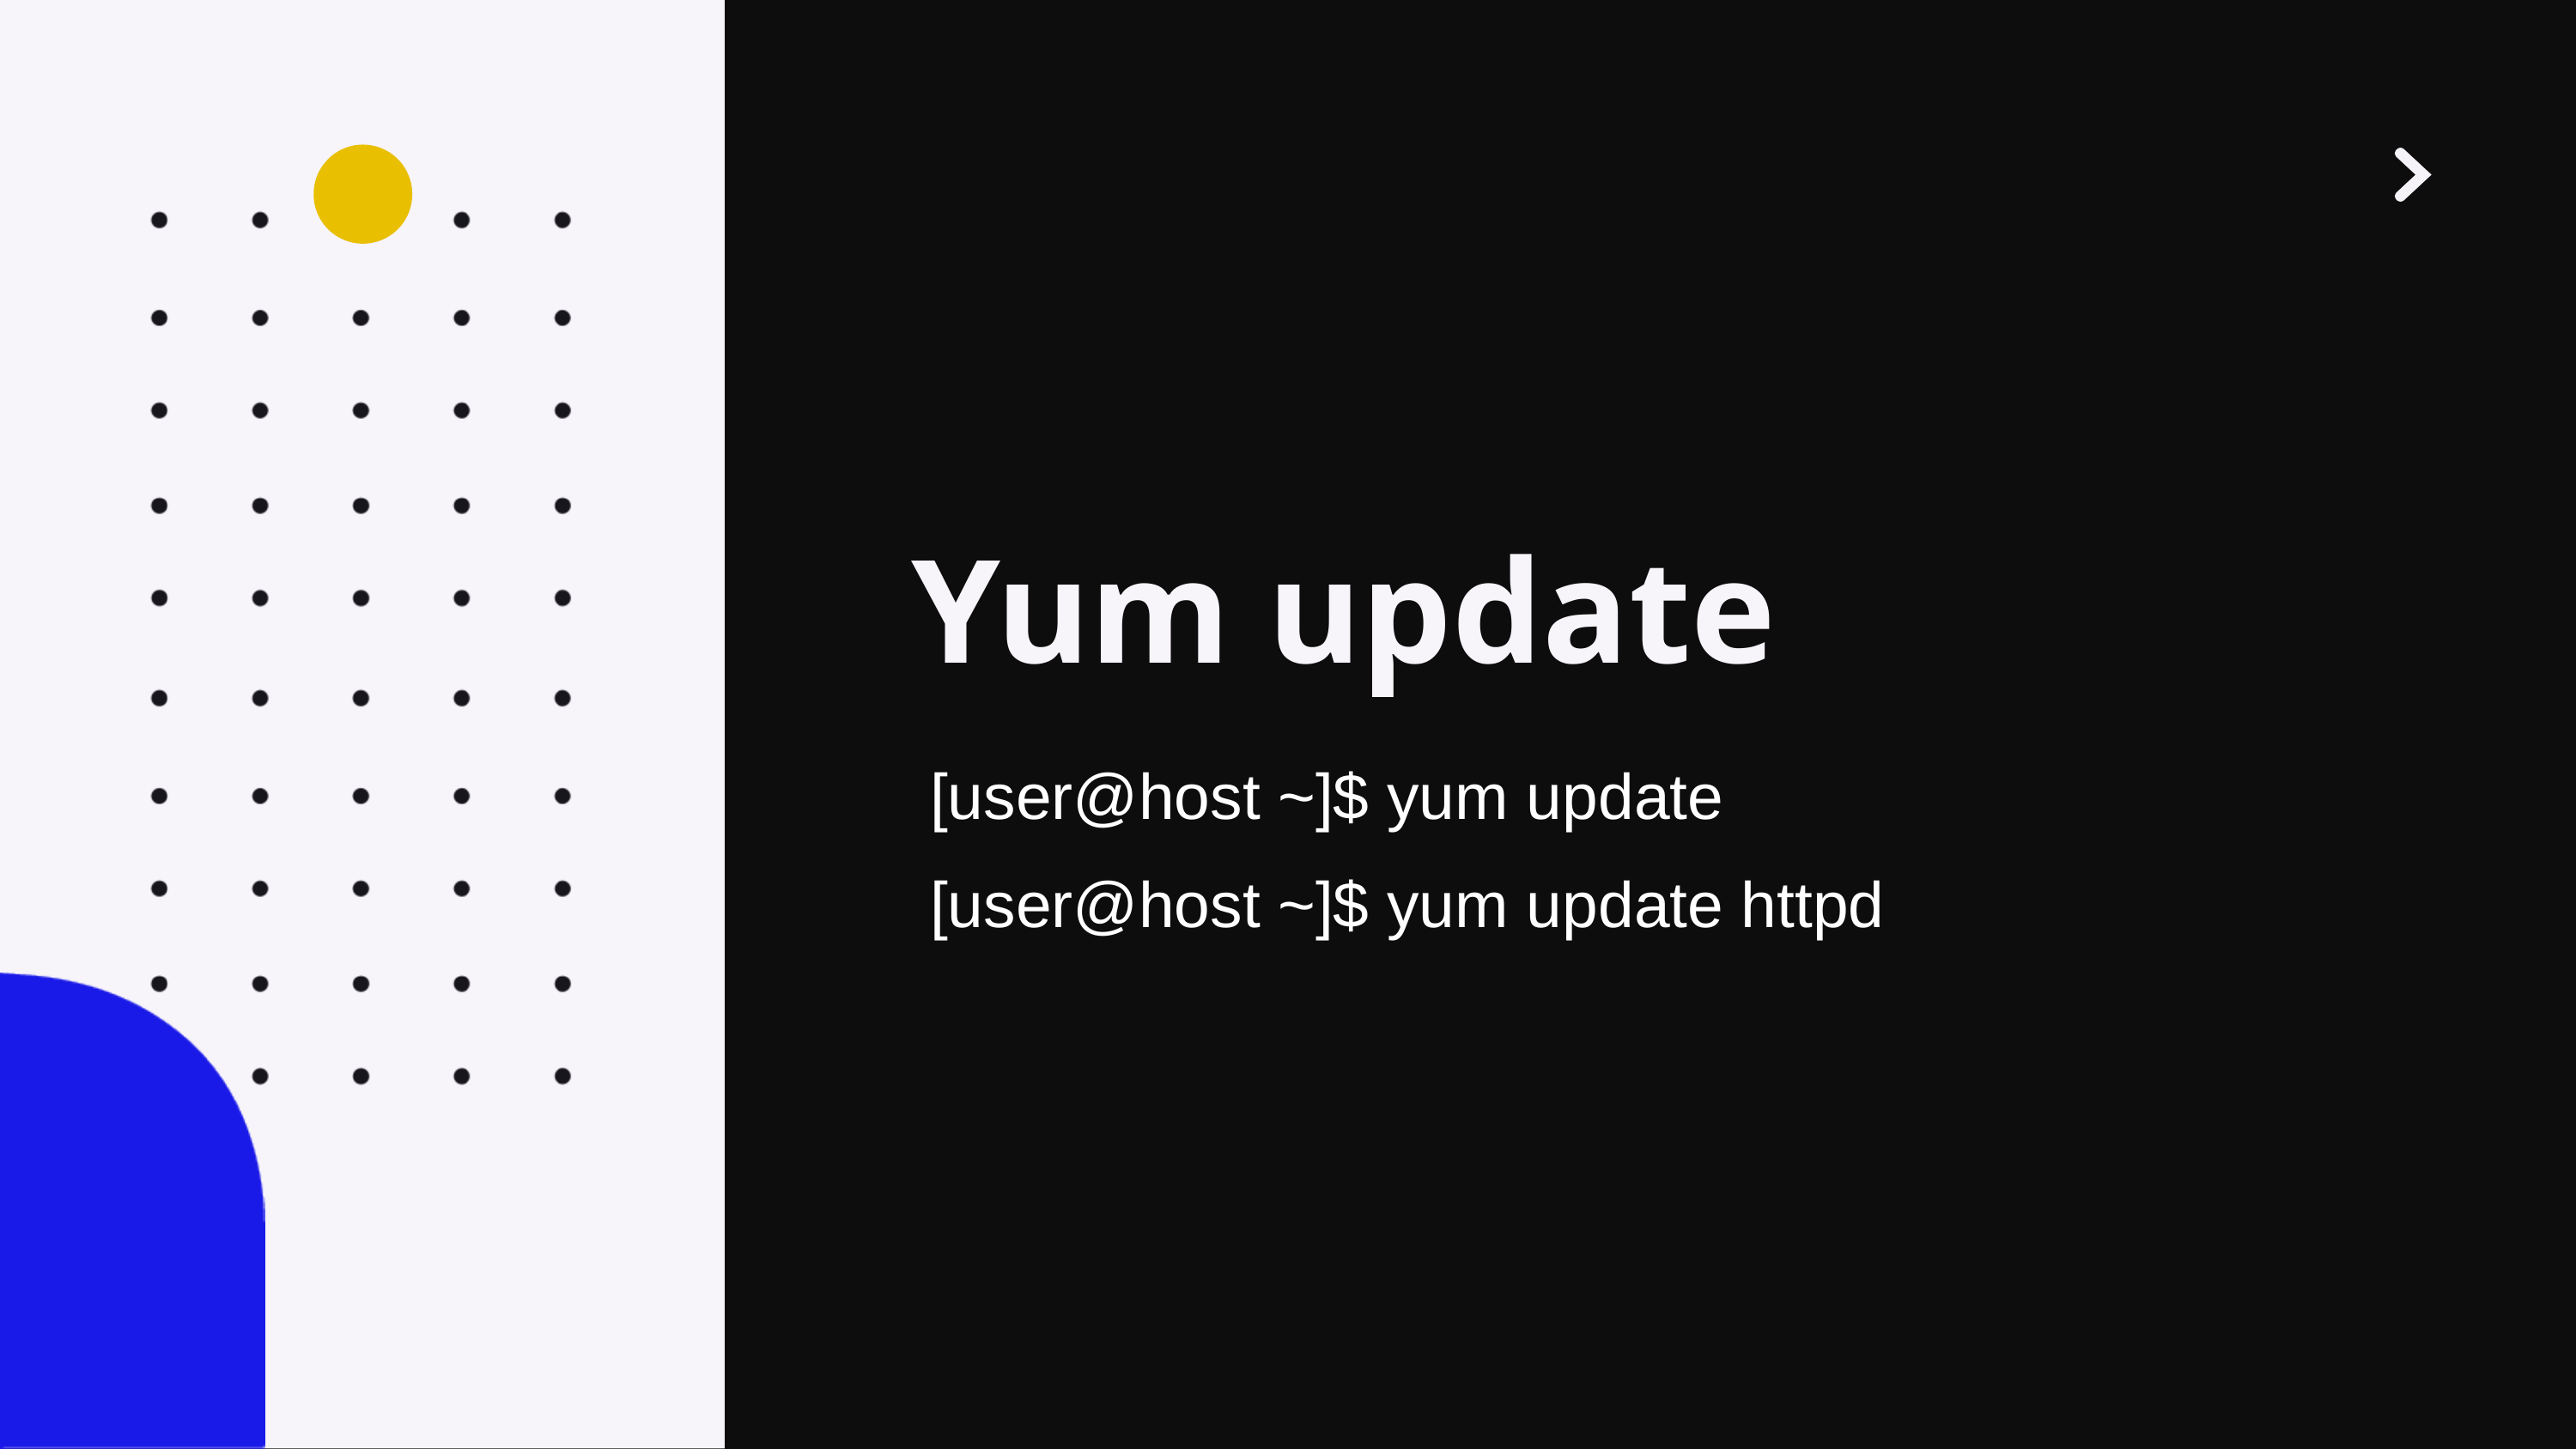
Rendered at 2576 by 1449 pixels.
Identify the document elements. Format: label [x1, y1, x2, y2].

picture [2394, 148, 2432, 202]
text_box [910, 485, 2261, 1052]
text_box [313, 144, 413, 204]
text_box [0, 0, 725, 1449]
picture [144, 205, 581, 612]
picture [0, 683, 581, 1449]
